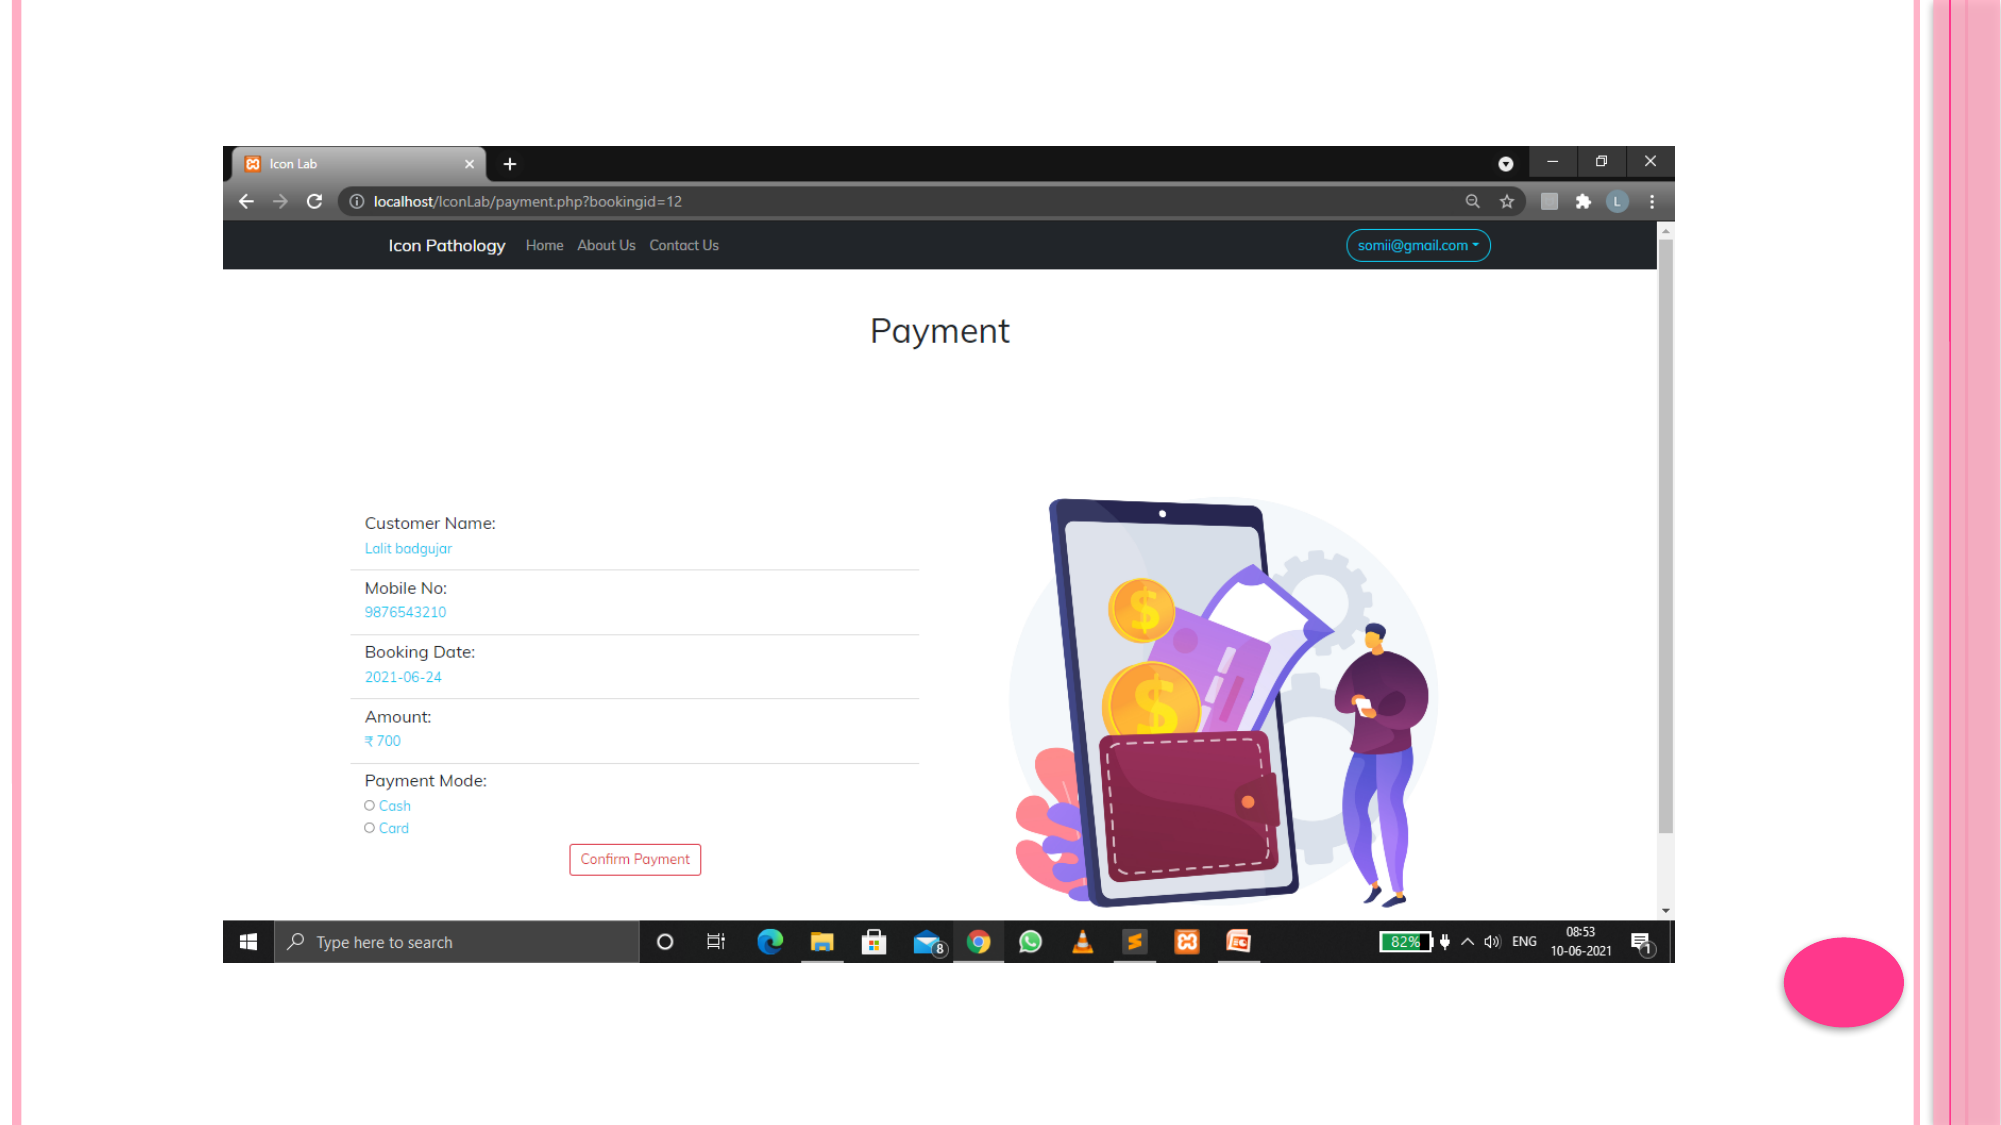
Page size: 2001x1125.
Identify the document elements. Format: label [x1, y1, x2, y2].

picture [223, 146, 1675, 963]
